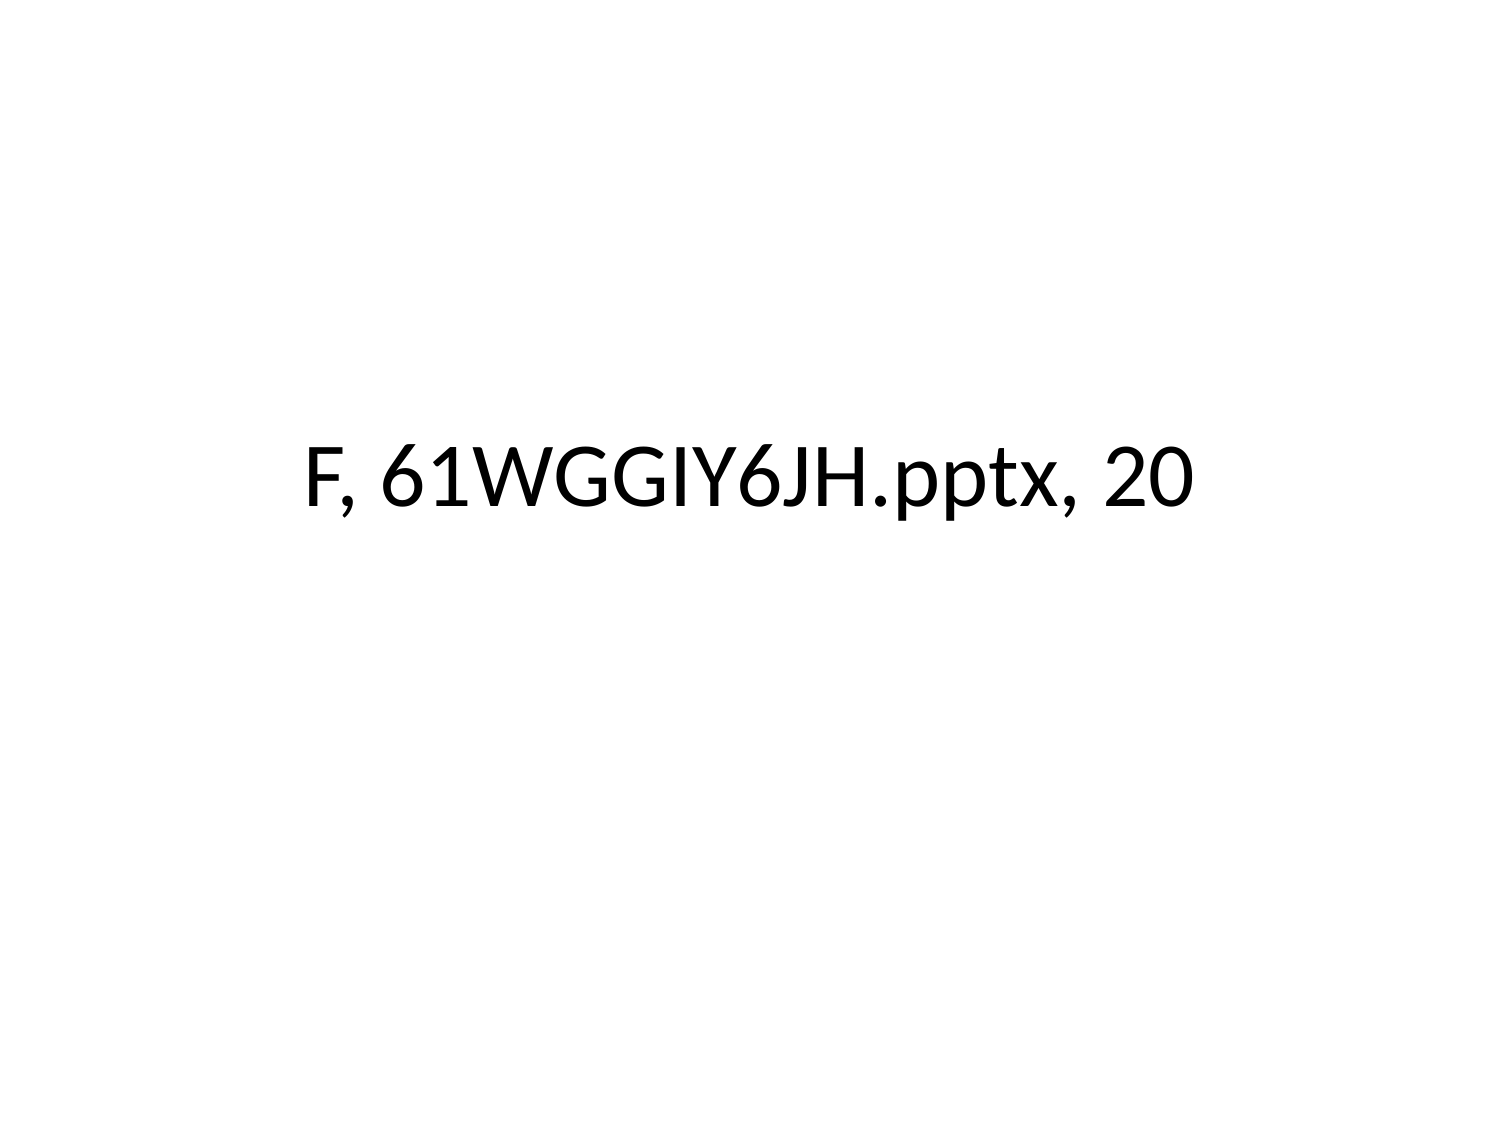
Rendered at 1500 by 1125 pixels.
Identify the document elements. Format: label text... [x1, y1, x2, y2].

title F, 61WGGIY6JH.pptx, 20 [112, 349, 1388, 591]
